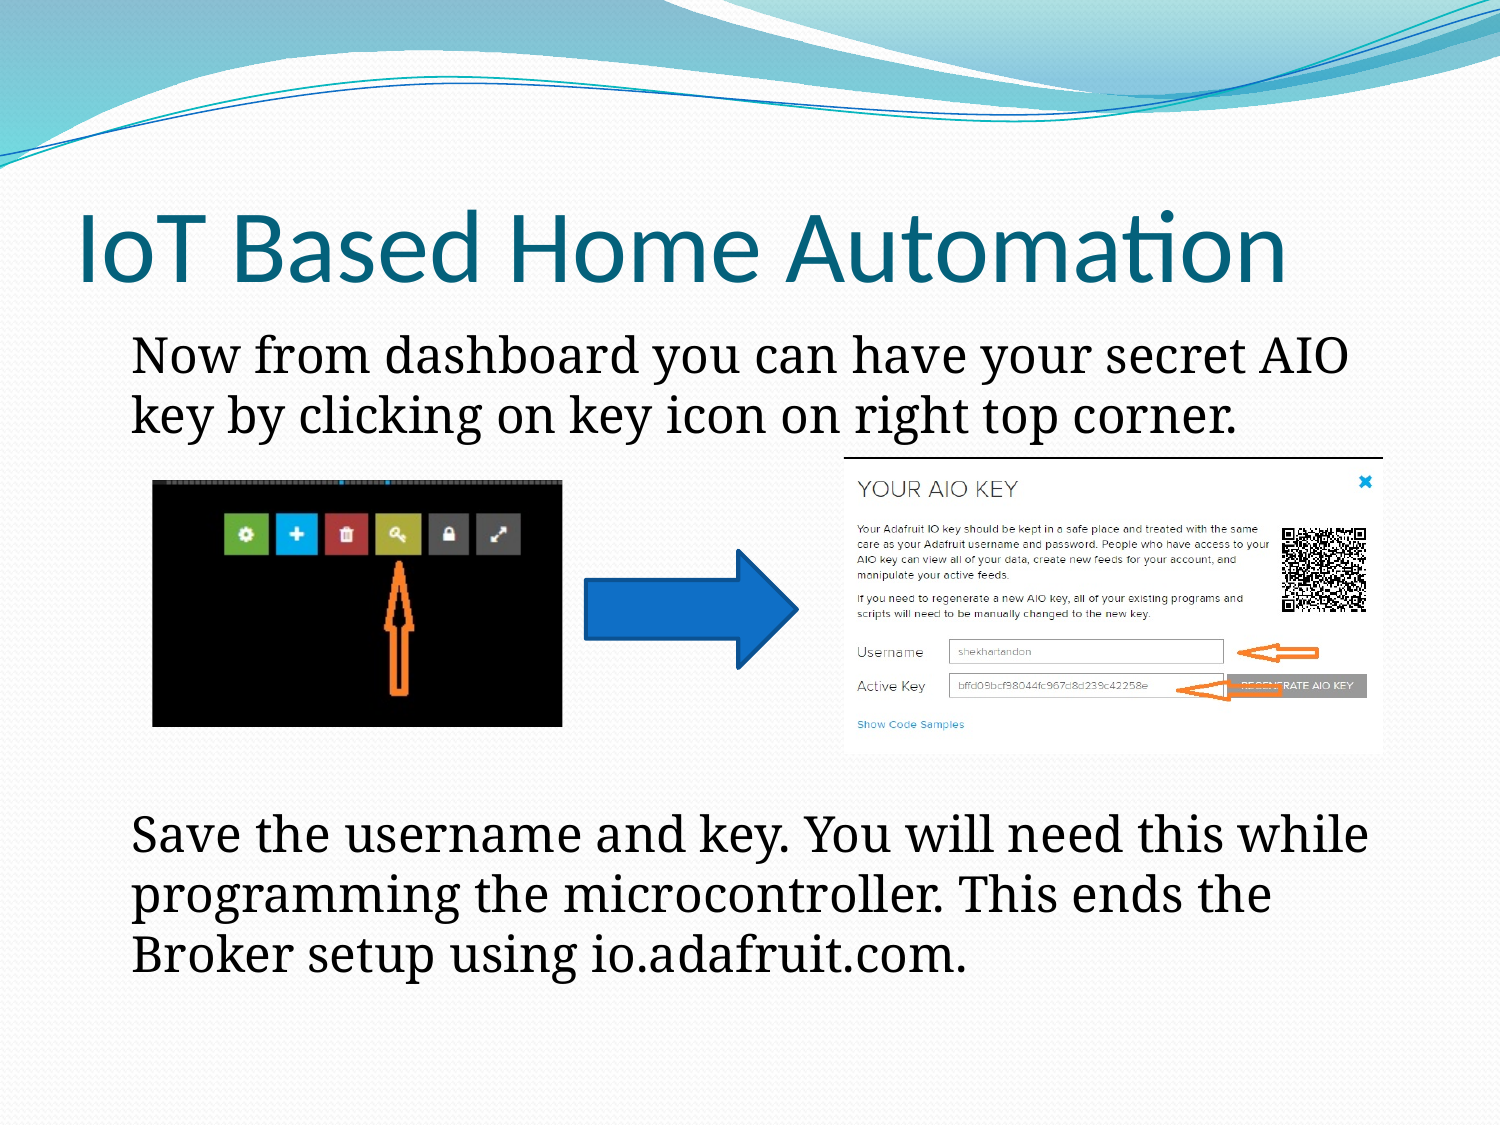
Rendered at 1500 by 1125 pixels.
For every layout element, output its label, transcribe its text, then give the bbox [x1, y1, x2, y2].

text_box [583, 548, 799, 670]
picture [843, 456, 1383, 754]
picture [152, 480, 563, 727]
list Now from dashboard you can have your secret AIO key by clicking on key icon on right top corner. Save the username and key. You will need this while programming the microcontroller. This ends the Broker setup using io.adafruit.com. [75, 316, 1425, 1001]
title IoT Based Home Automation [75, 115, 1425, 303]
